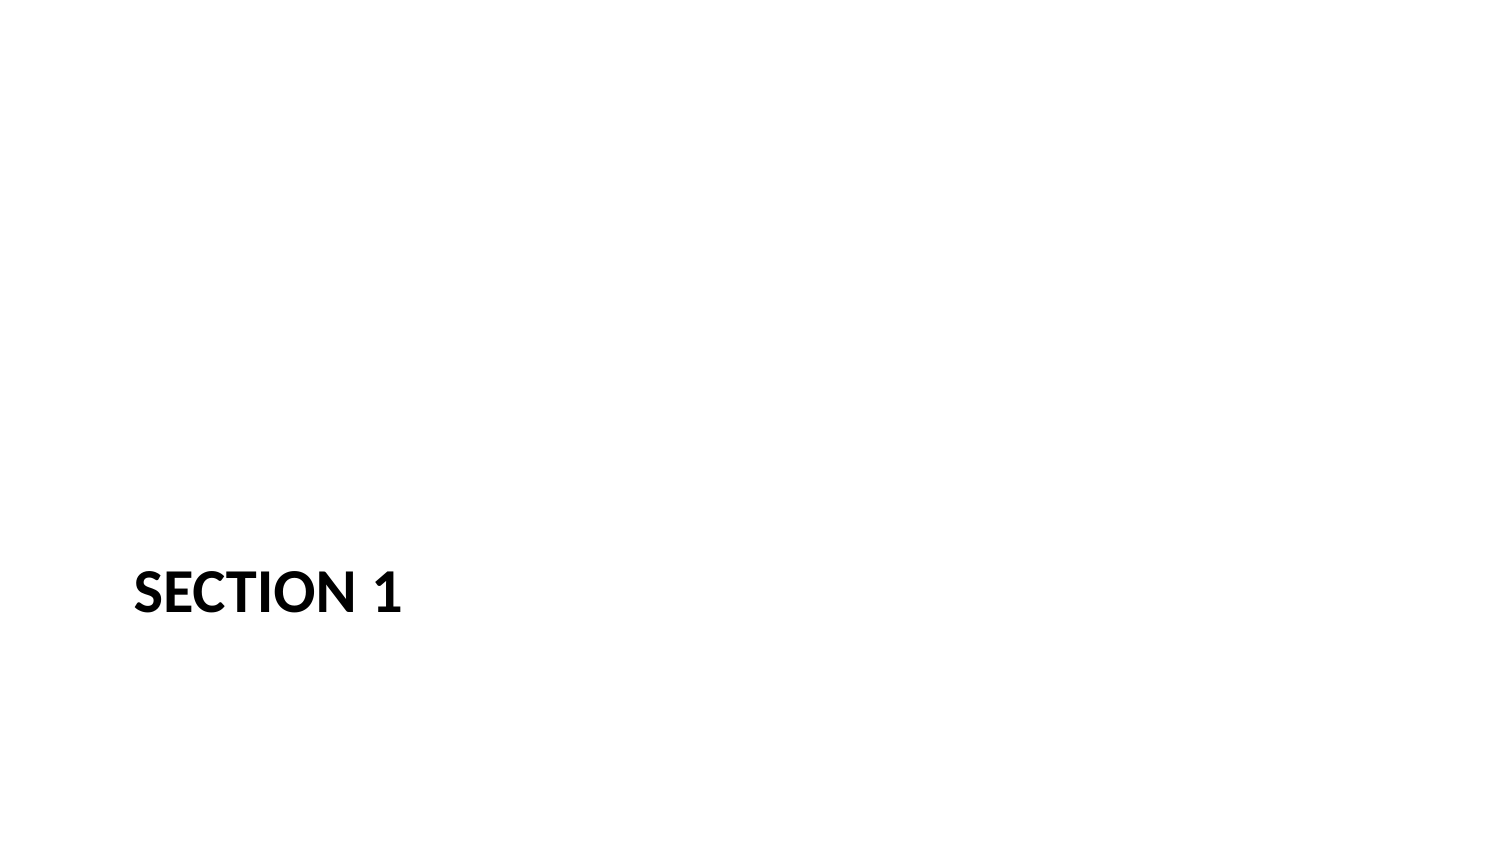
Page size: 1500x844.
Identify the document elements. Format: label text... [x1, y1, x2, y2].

title Section 1 [118, 542, 1394, 710]
